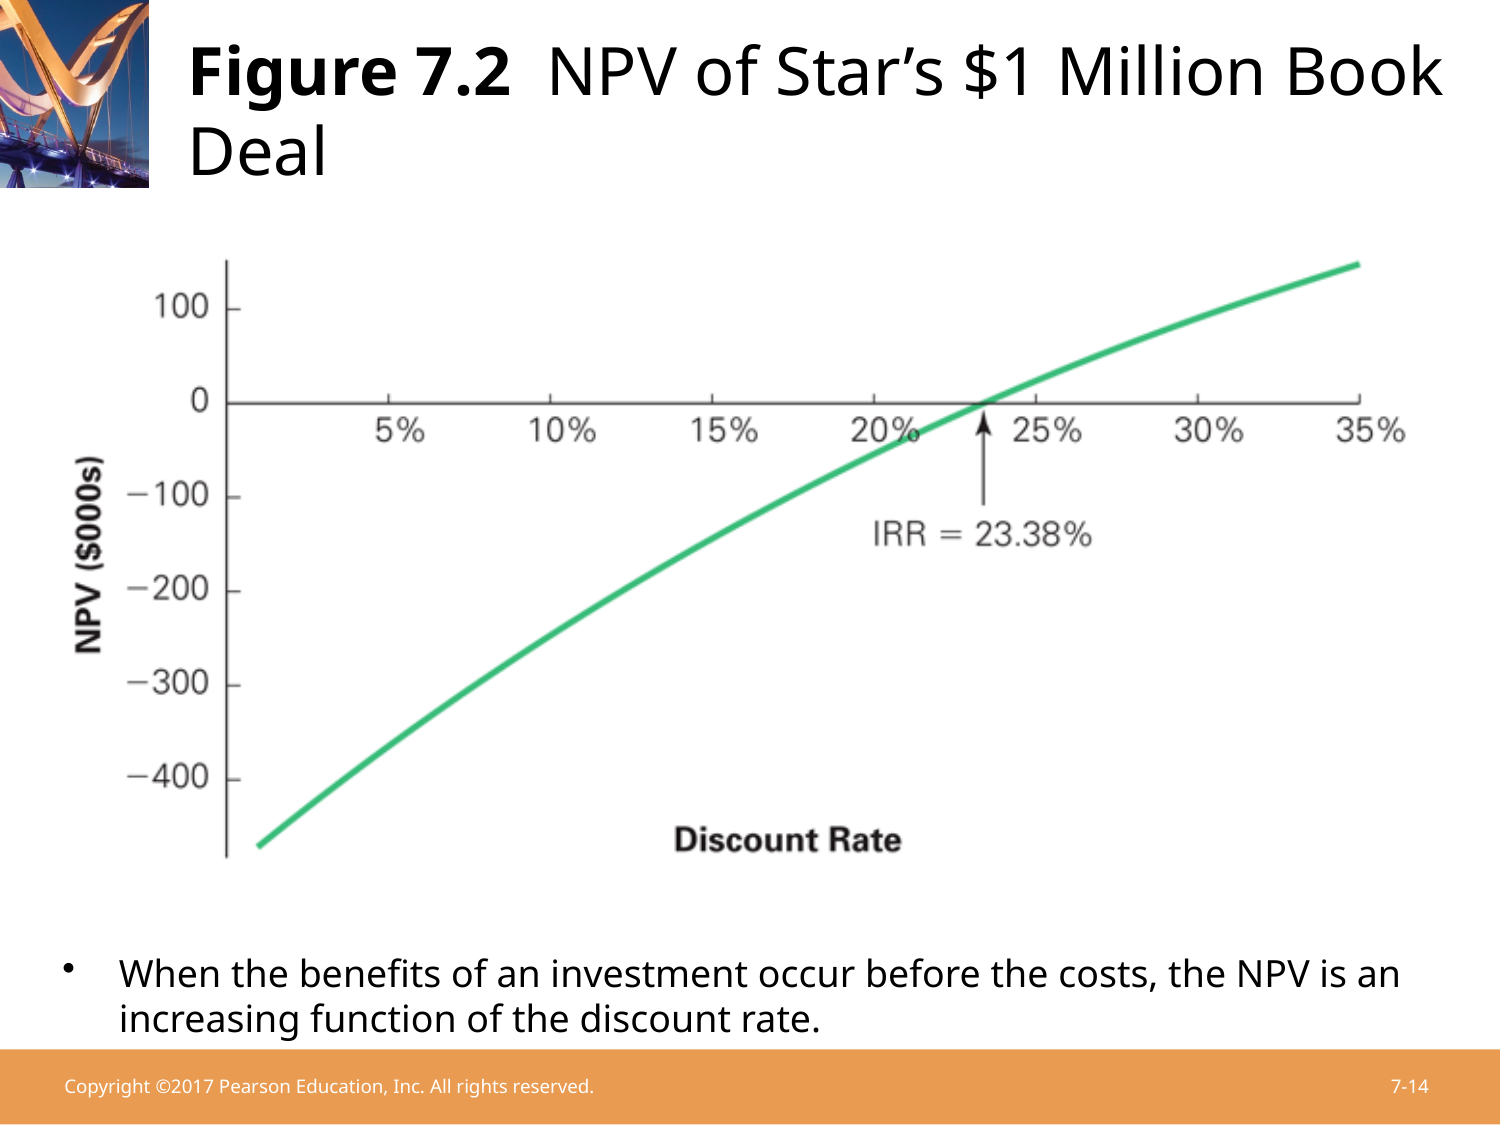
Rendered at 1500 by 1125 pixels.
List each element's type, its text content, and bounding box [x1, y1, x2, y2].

picture [62, 249, 1425, 863]
picture [0, 0, 149, 188]
list When the benefits of an investment occur before the costs, the NPV is an increasing function of the discount rate. [62, 949, 1438, 1026]
title Figure 7.2 NPV of Star’s $1 Million Book Deal [187, 15, 1451, 204]
